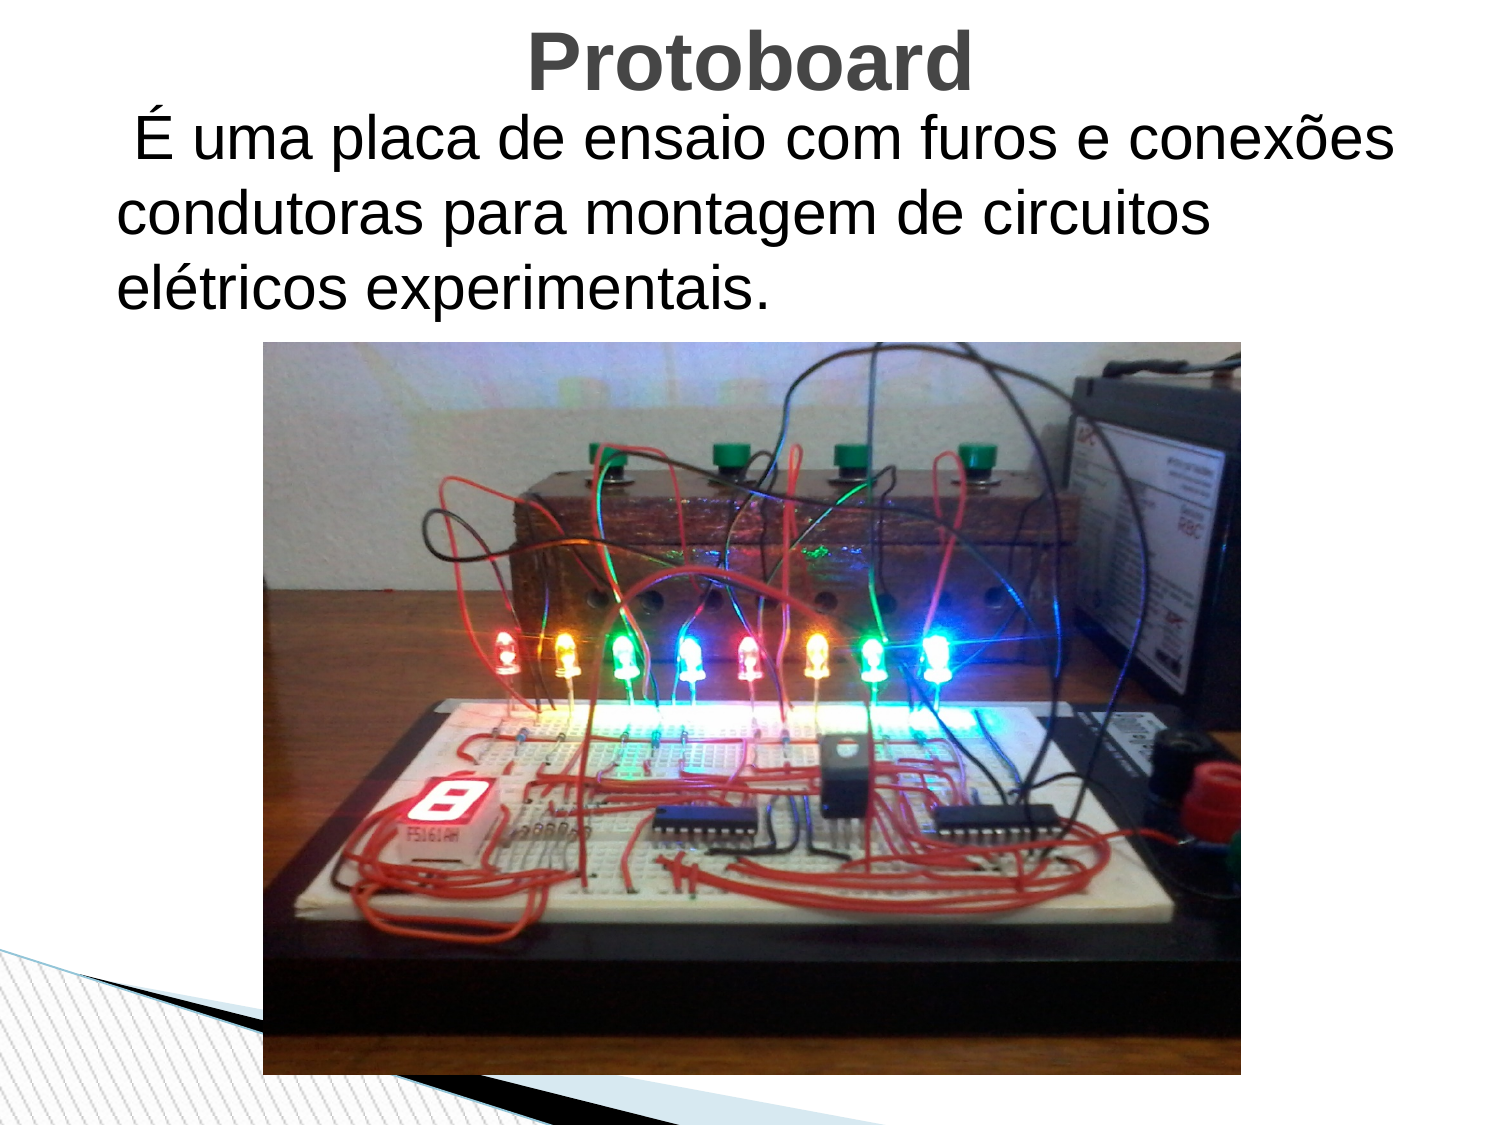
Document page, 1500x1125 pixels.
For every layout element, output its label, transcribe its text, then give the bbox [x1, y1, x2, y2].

text_box Protoboard [501, 0, 1000, 89]
text_box É uma placa de ensaio com furos e conexões condutoras para montagem de circuitos elétricos experimentais. [41, 89, 1414, 330]
picture [263, 342, 1241, 1075]
